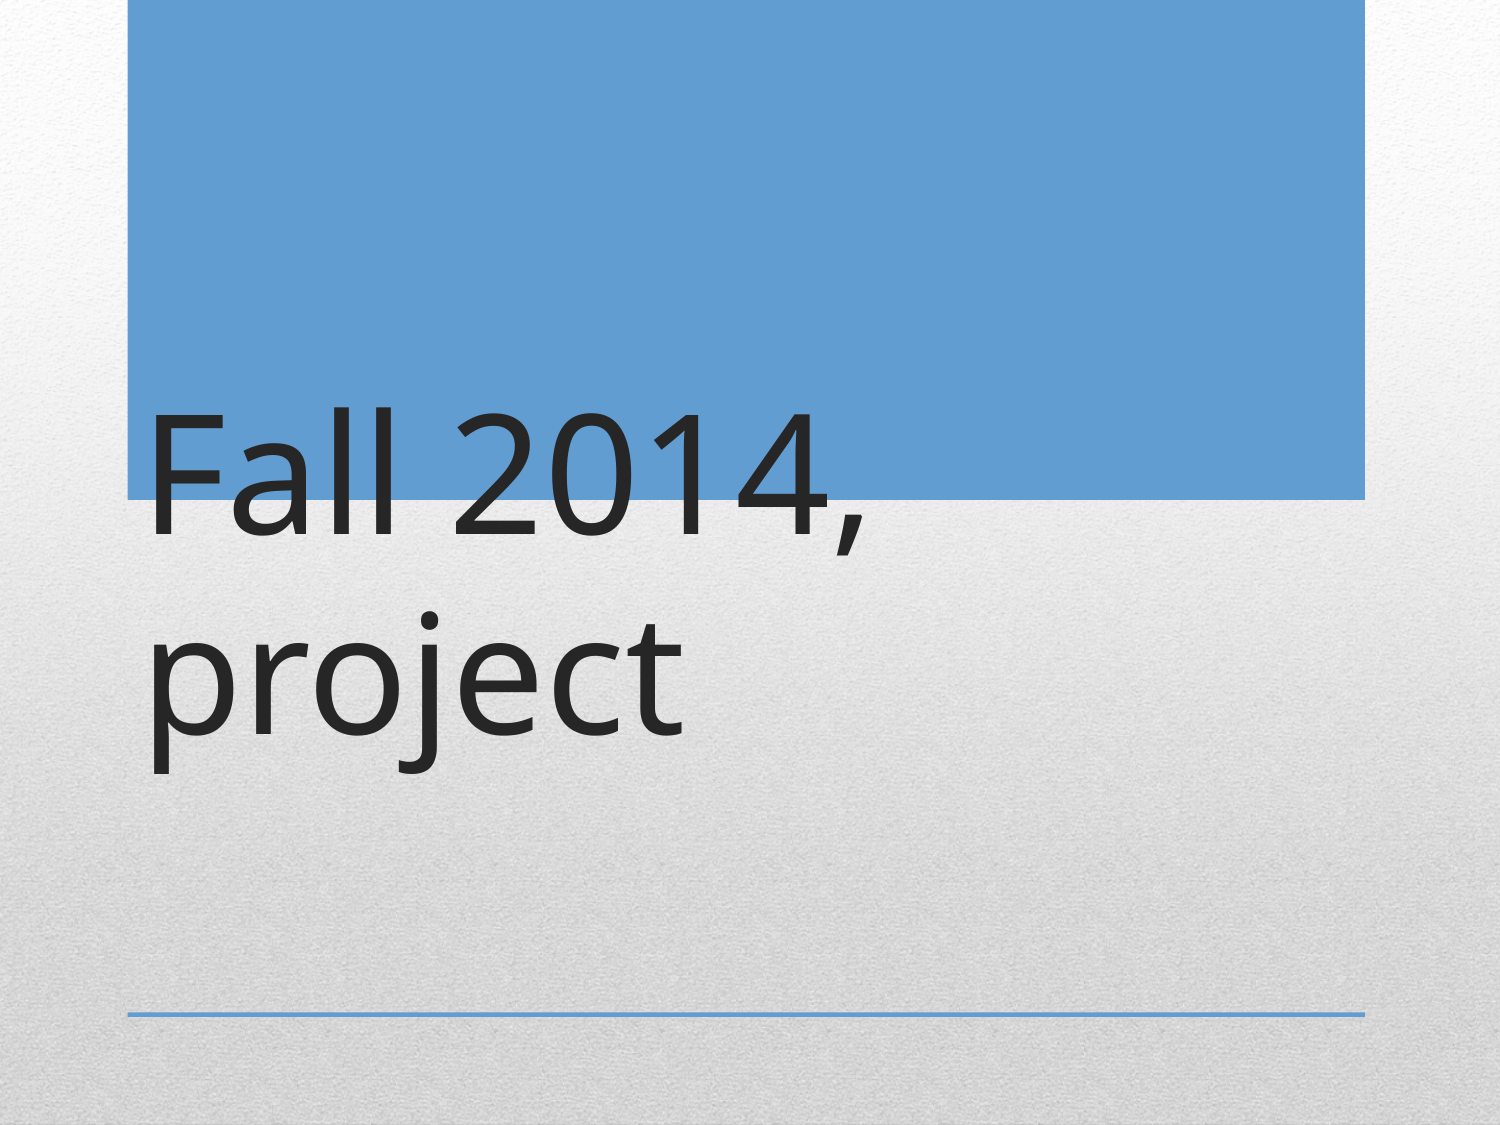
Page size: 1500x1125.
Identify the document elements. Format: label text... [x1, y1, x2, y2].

title Fall 2014, project [125, 525, 1363, 775]
